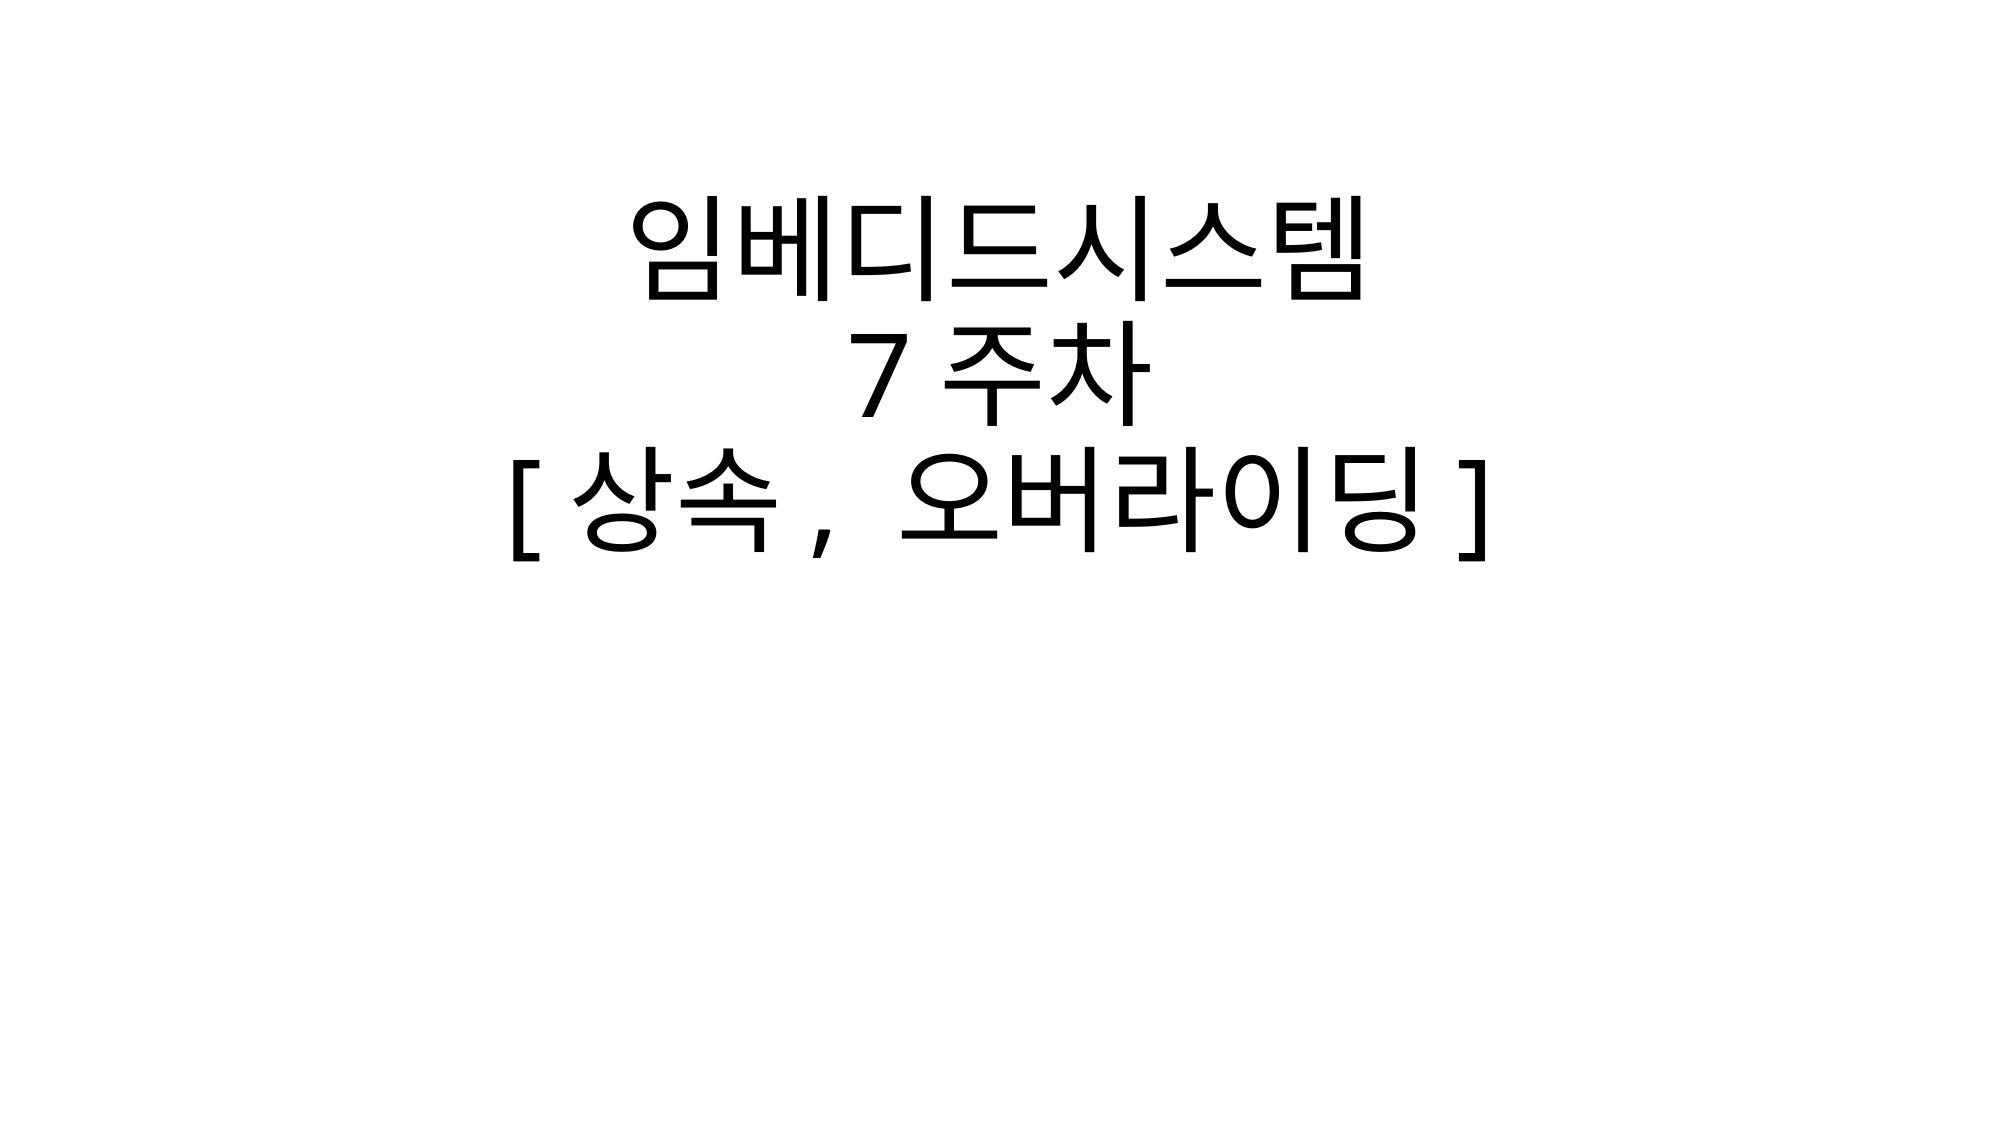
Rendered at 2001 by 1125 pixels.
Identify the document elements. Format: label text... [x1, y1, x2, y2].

title 임베디드시스템 7주차 [상속, 오버라이딩] [249, 184, 1750, 576]
